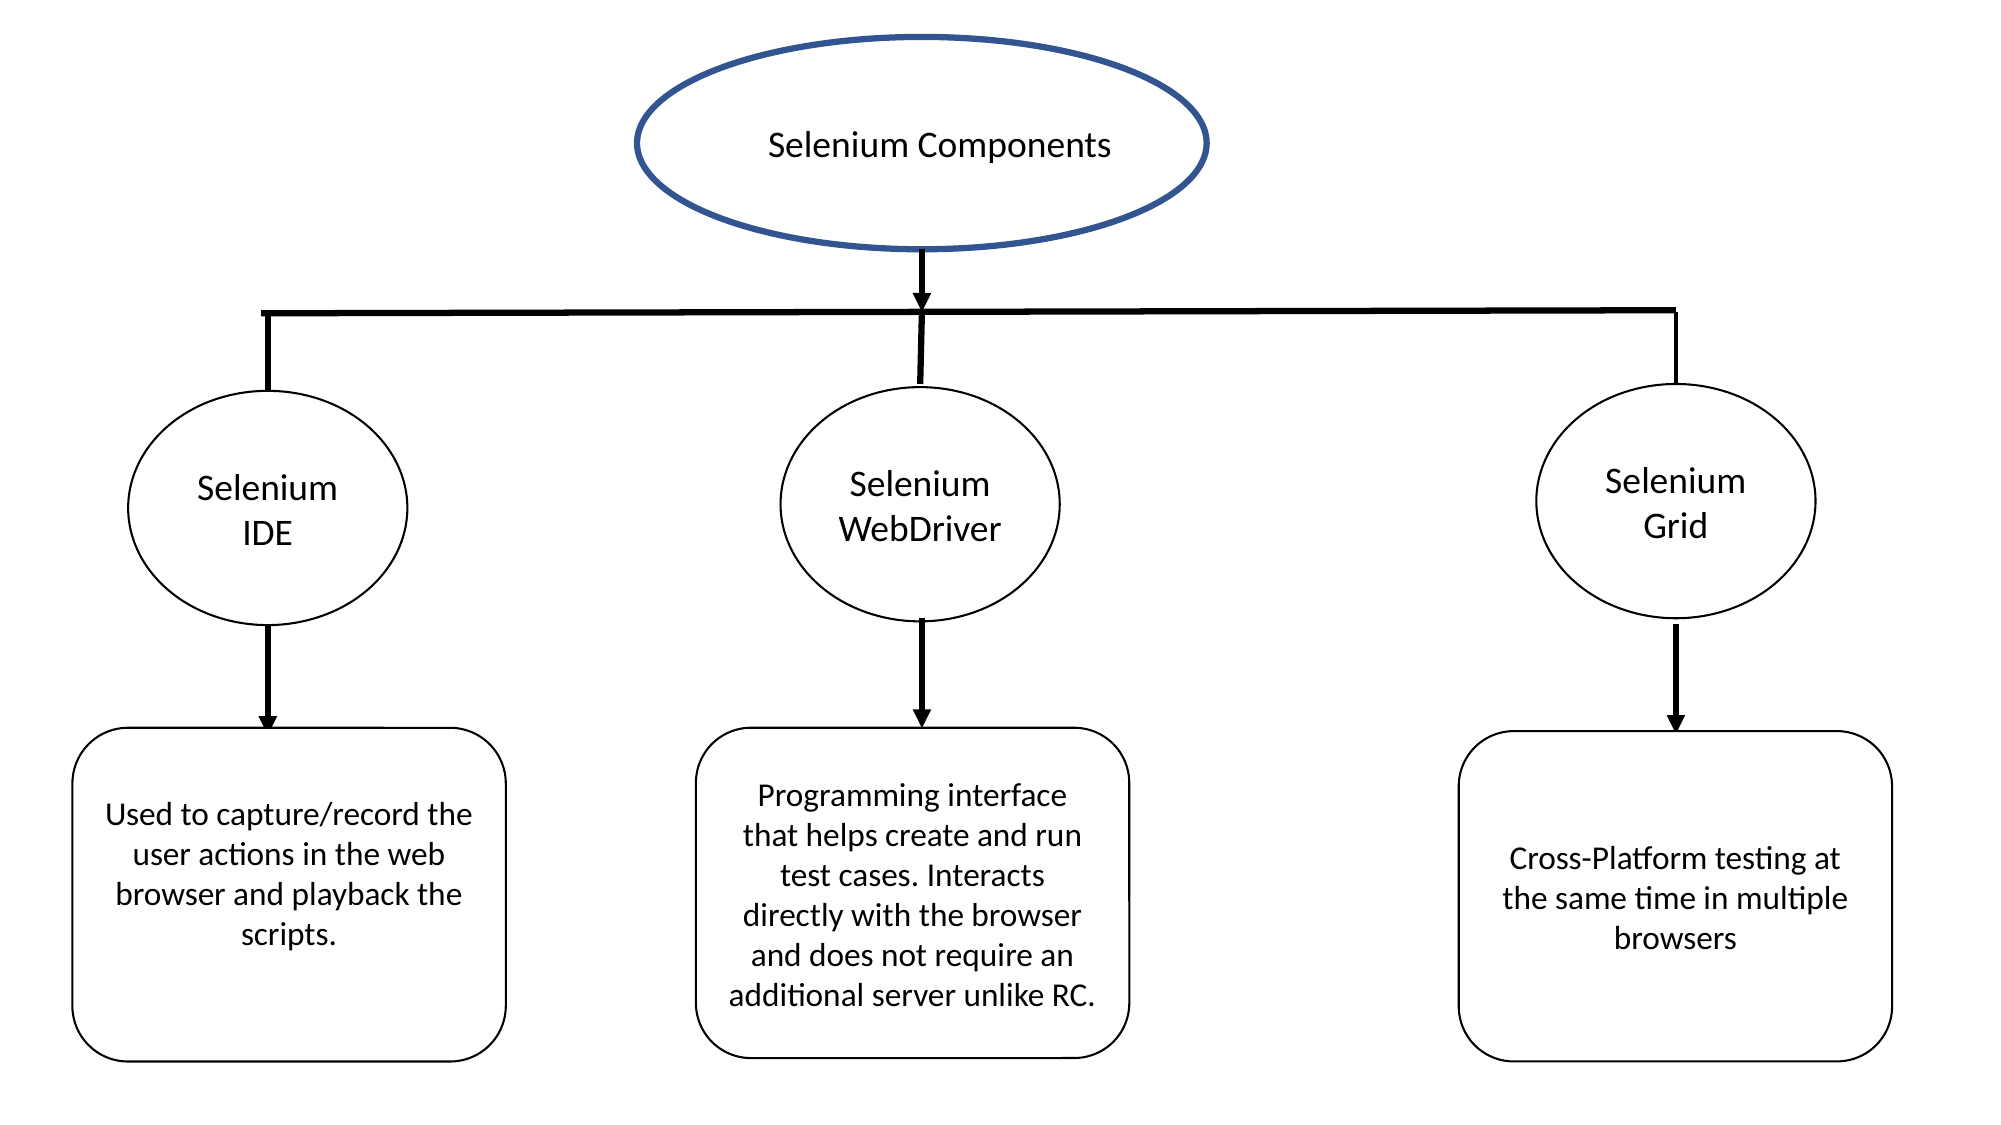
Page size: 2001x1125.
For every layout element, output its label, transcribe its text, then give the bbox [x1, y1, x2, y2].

text_box Cross-Platform testing at the same time in multiple browsers [1457, 730, 1894, 1063]
text_box [635, 35, 1208, 251]
text_box Selenium WebDriver [779, 386, 1061, 623]
text_box Selenium Grid [1535, 382, 1817, 620]
text_box Selenium Components [753, 112, 1130, 173]
text_box Programming interface that helps create and run test cases. Interacts directly with the browser and does not require an additional server unlike RC. [694, 726, 1131, 1060]
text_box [261, 310, 1676, 314]
text_box Used to capture/record the user actions in the web browser and playback the scripts. [71, 726, 507, 1063]
text_box Selenium IDE [127, 389, 409, 627]
